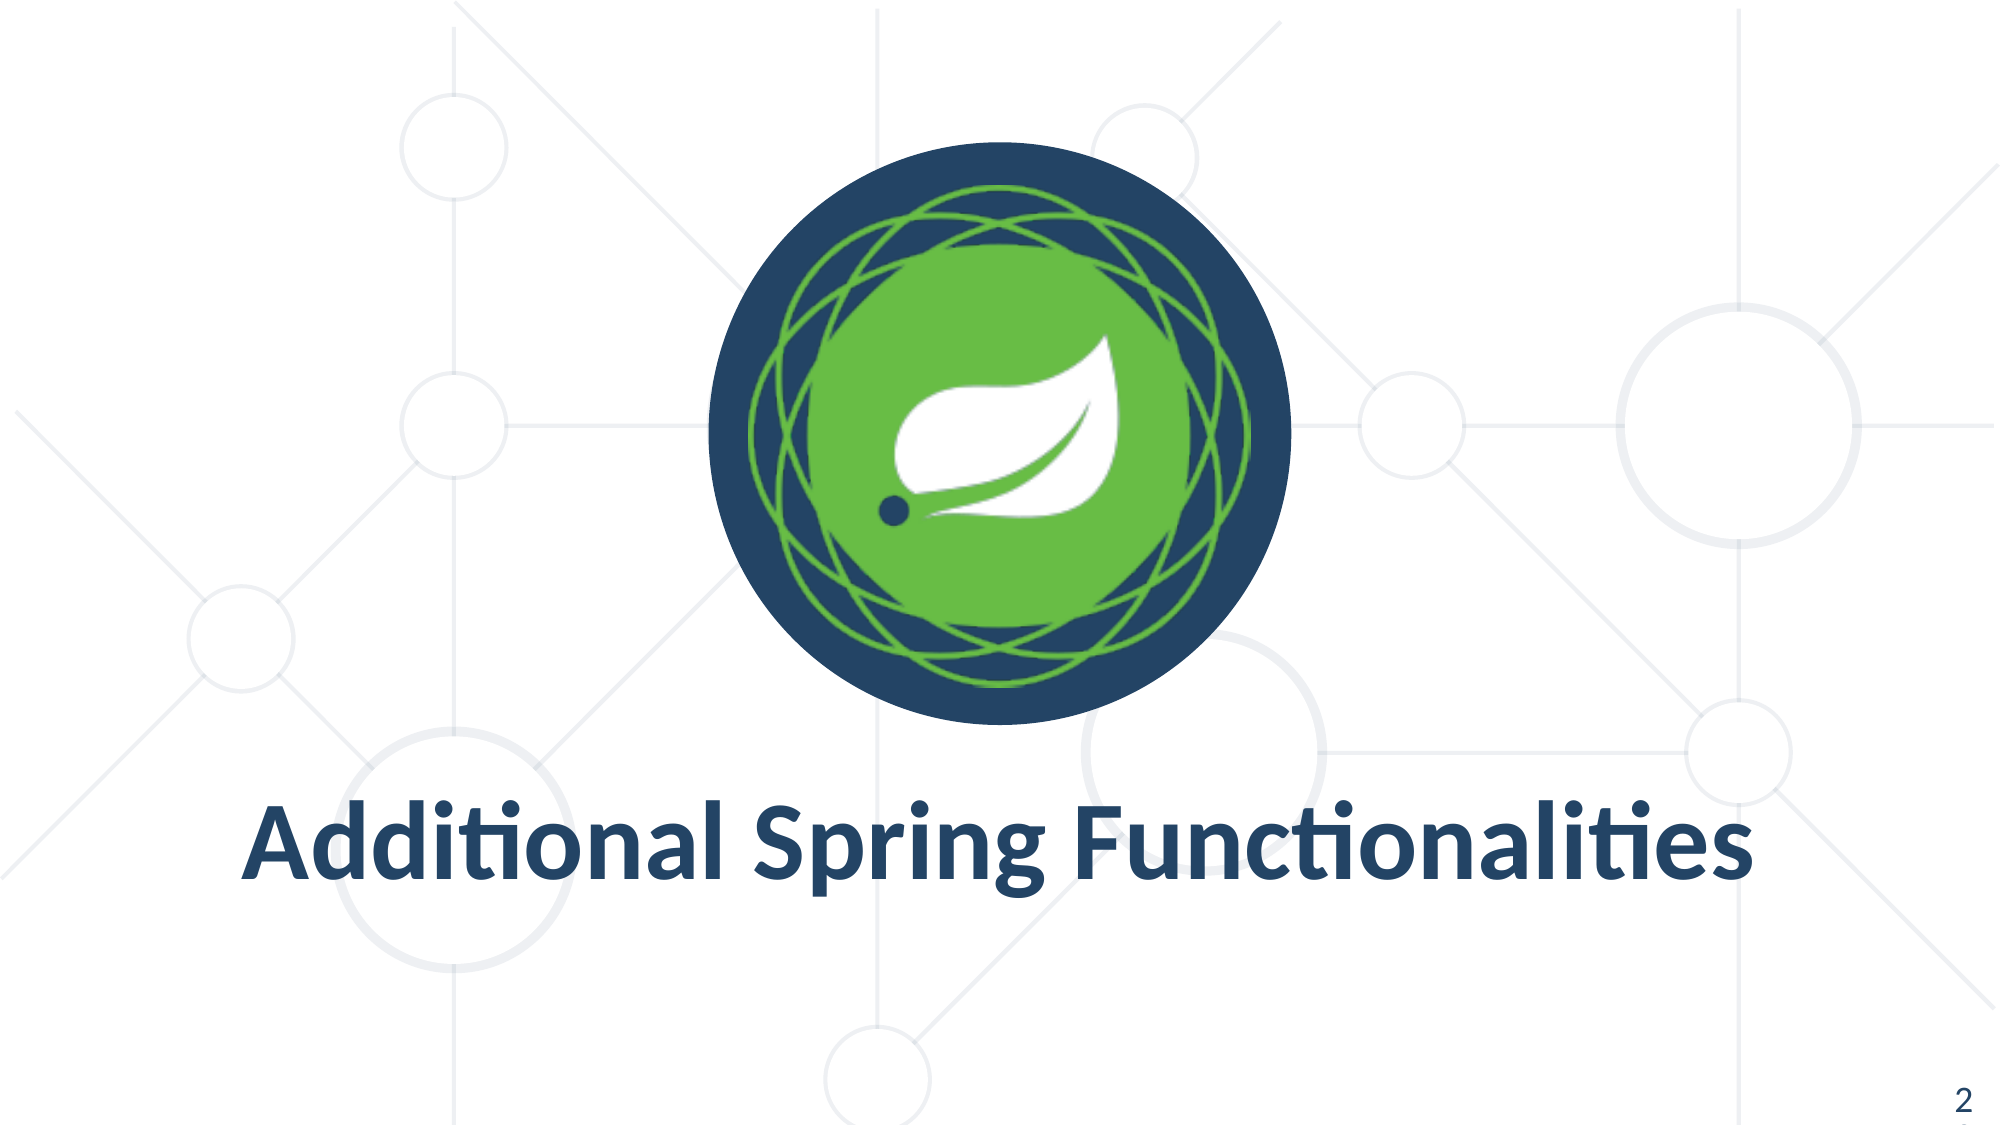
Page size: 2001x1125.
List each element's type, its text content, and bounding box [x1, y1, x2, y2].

slide_number 22 [1939, 1067, 2000, 1117]
title Additional Spring Functionalities [100, 771, 1900, 898]
picture [748, 185, 1252, 689]
